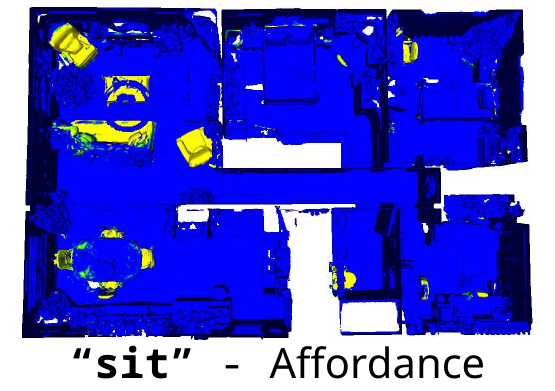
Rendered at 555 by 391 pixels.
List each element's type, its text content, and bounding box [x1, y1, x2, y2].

text_box “sit” - Affordance [54, 364, 501, 391]
picture [17, 1, 538, 364]
